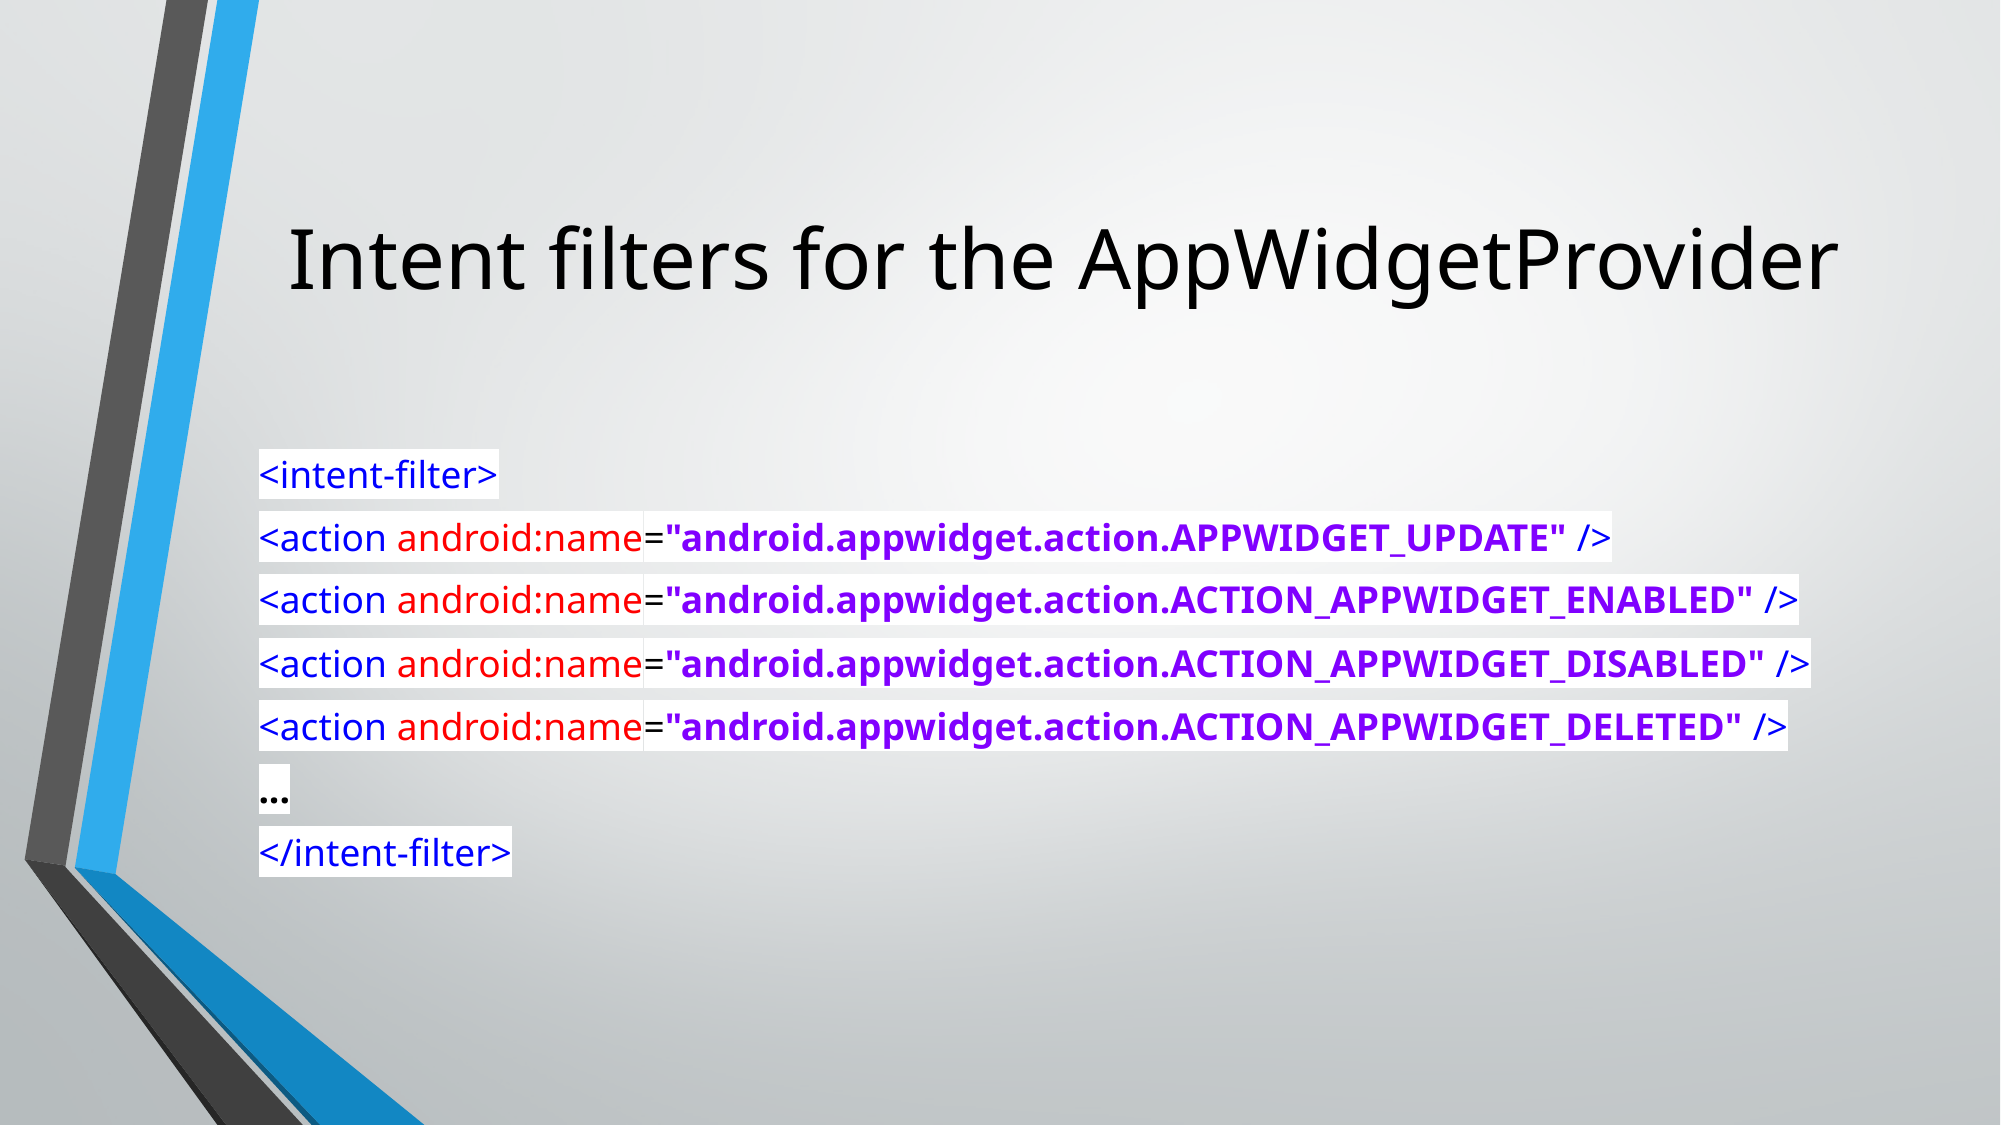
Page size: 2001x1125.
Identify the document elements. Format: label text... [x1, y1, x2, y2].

title Intent filters for the AppWidgetProvider [243, 112, 1887, 400]
list <intent-filter> <action android:name="android.appwidget.action.APPWIDGET_UPDATE" /> <action android:name="android.appwidget.action.ACTION_APPWIDGET_ENABLED" /> <action android:name="android.appwidget.action.ACTION_APPWIDGET_DISABLED" /> <action android:name="android.appwidget.action.ACTION_APPWIDGET_DELETED" /> ... </intent-filter> [243, 437, 1887, 950]
